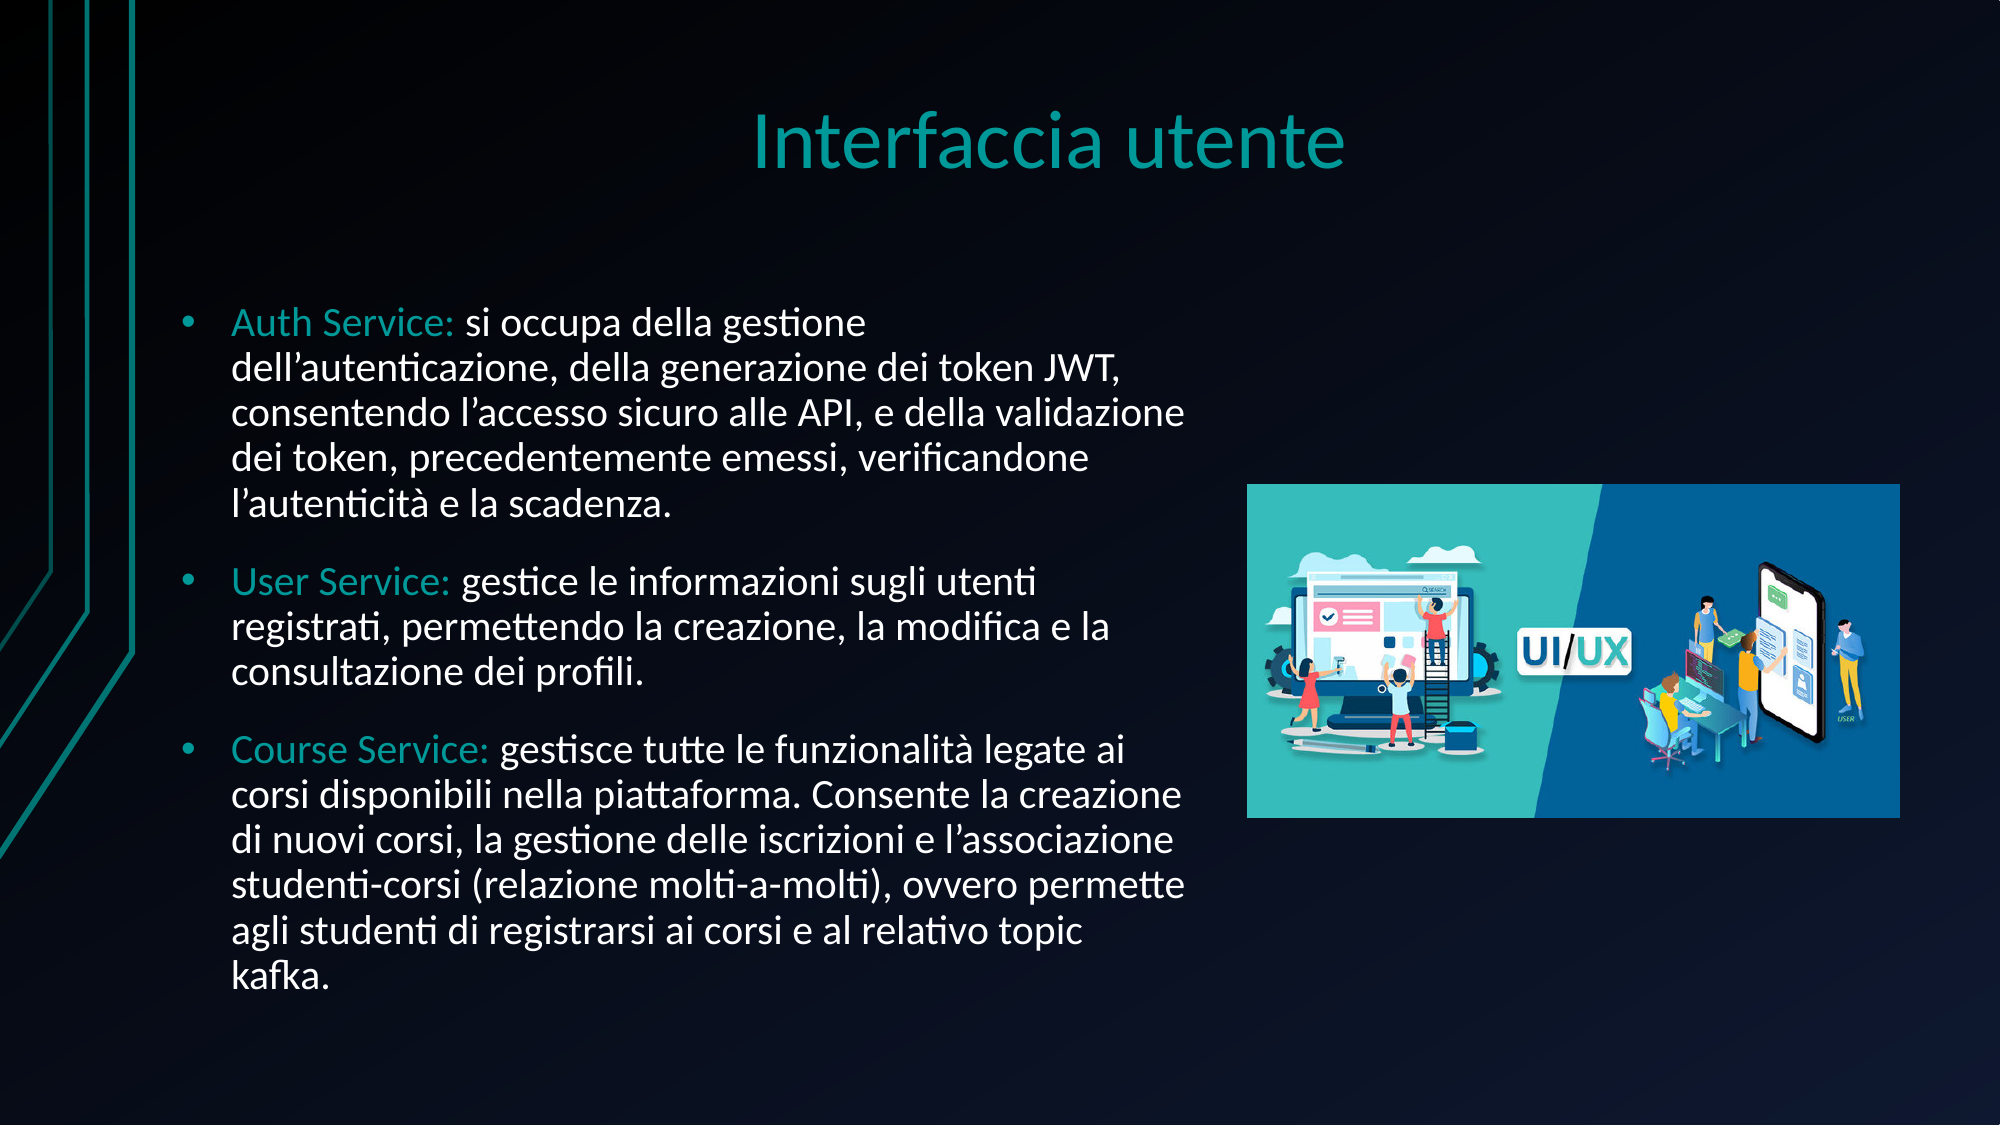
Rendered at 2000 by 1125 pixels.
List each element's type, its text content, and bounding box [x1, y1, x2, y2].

text_box Auth Service: si occupa della gestione dell’autenticazione, della generazione dei token JWT, consentendo l’accesso sicuro alle API, e della validazione dei token, precedentemente emessi, verificandone l’autenticità e la scadenza. User Service: gestice le informazioni sugli utenti registrati, permettendo la creazione, la modifica e la consultazione dei profili. Course Service: gestisce tutte le funzionalità legate ai corsi disponibili nella piattaforma. Consente la creazione di nuovi corsi, la gestione delle iscrizioni e l’associazione studenti-corsi (relazione molti-a-molti), ovvero permette agli studenti di registrarsi ai corsi e al relativo topic kafka. [160, 290, 1209, 1012]
picture [1247, 483, 1900, 819]
title Interfaccia utente [199, 58, 1900, 197]
